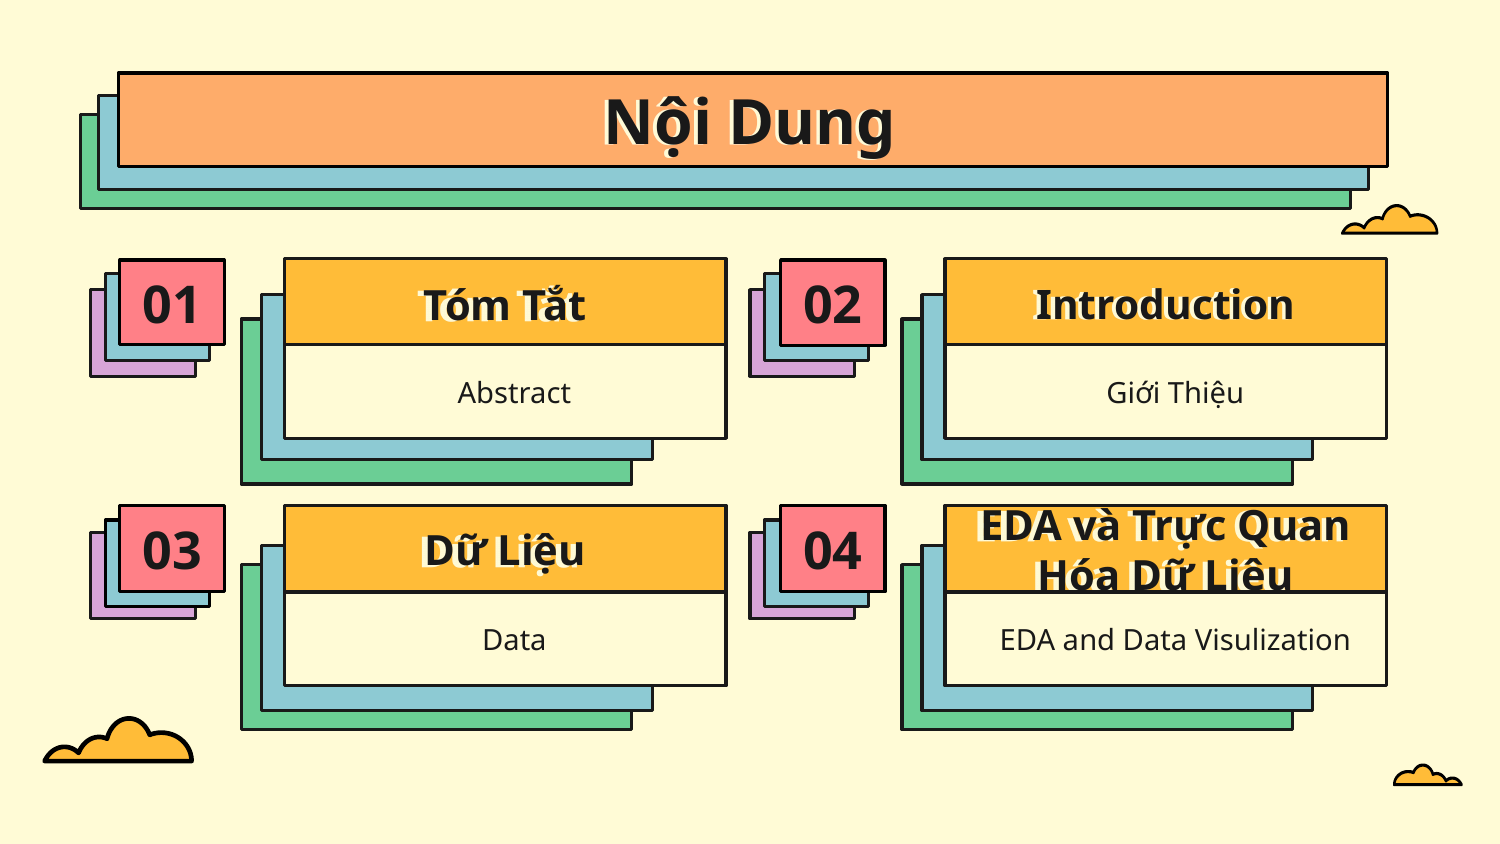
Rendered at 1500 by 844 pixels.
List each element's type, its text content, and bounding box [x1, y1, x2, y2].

title Dữ Liệu [284, 505, 726, 590]
title Tóm Tắt [284, 260, 726, 343]
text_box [1340, 203, 1439, 235]
title 02 [779, 258, 887, 347]
title EDA và Trực Quan Hóa Dữ Liệu [944, 505, 1387, 590]
title 03 [118, 504, 226, 593]
title Introduction [944, 260, 1387, 343]
subtitle Giới Thiệu [943, 343, 1388, 440]
subtitle Data [283, 590, 728, 687]
title 01 [118, 258, 226, 346]
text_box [1392, 763, 1463, 787]
title 04 [779, 504, 887, 593]
subtitle EDA and Data Visulization [943, 590, 1388, 687]
text_box [44, 718, 192, 762]
title Nội Dung [118, 72, 1382, 167]
subtitle Abstract [283, 343, 728, 440]
